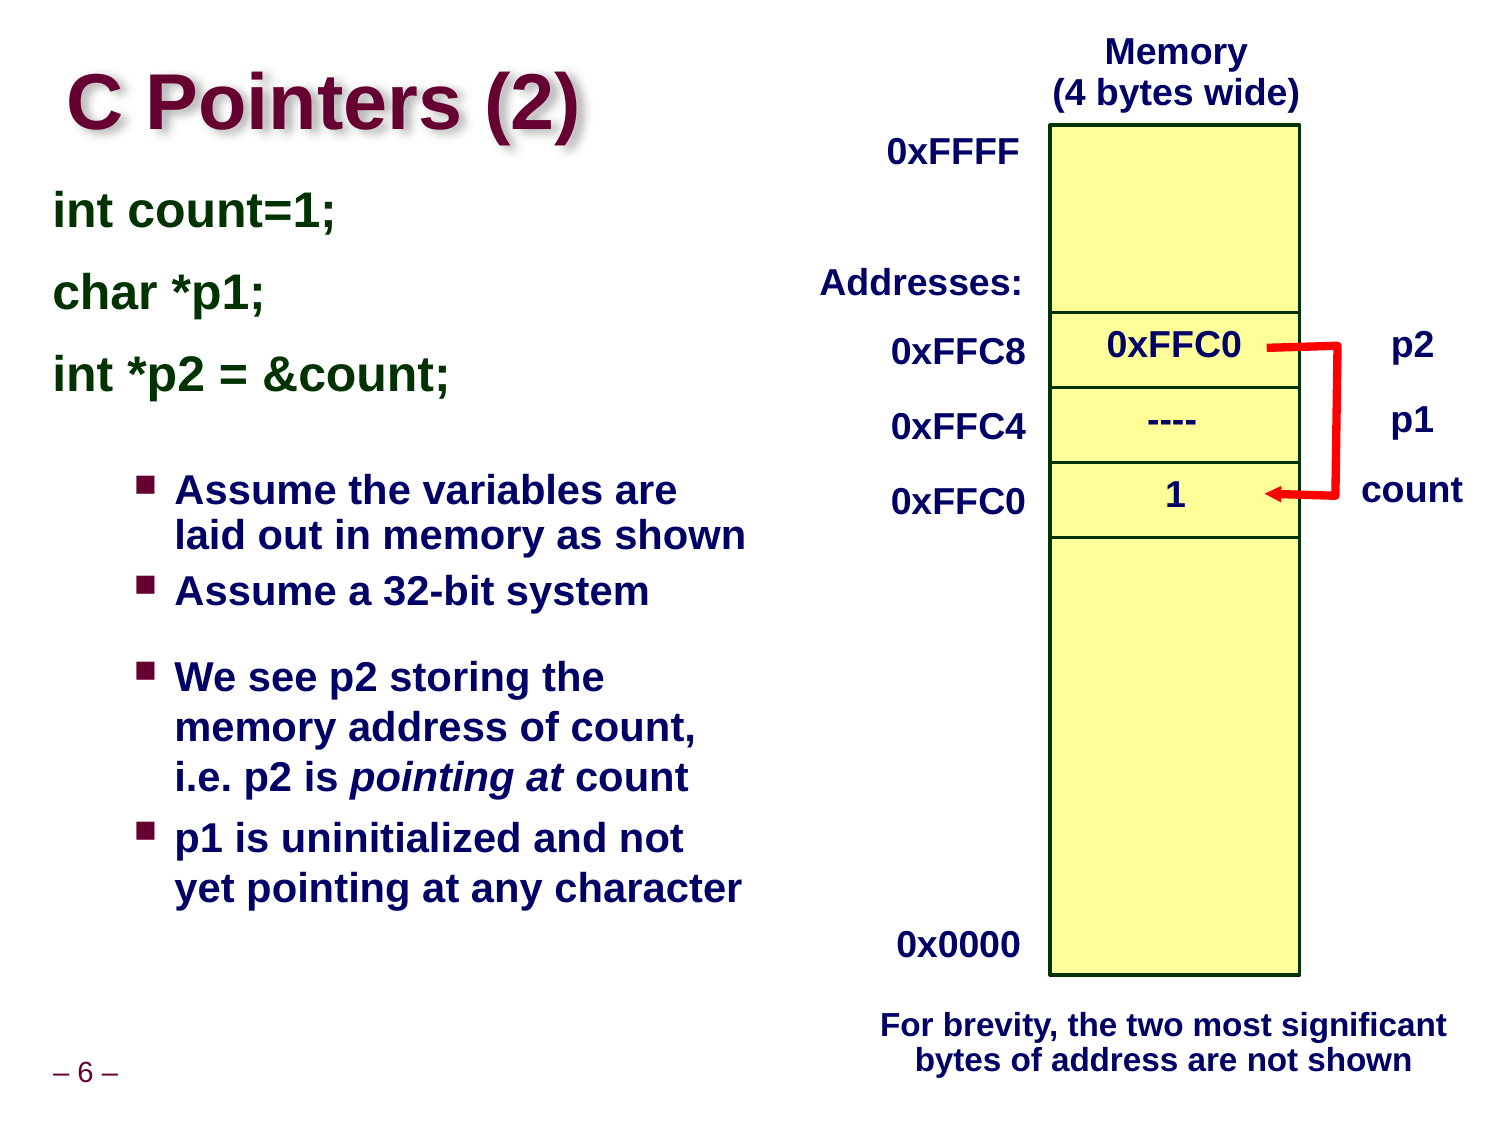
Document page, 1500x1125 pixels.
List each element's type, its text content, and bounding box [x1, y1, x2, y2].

text_box [1050, 125, 1300, 254]
text_box [1050, 546, 1300, 975]
text_box 0x0000 [881, 918, 1036, 974]
text_box Memory (4 bytes wide) [1037, 24, 1316, 121]
title C Pointers (2) [66, 40, 1497, 169]
text_box 0xFFFF [871, 125, 1035, 181]
list We see p2 storing the memory address of count, i.e. p2 is pointing at count p1 is uninitialized and not yet pointing at any character [37, 642, 766, 1001]
text_box For brevity, the two most significant bytes of address are not shown [865, 999, 1463, 1087]
text_box int count=1; char *p1; int *p2 = &count; Assume the variables are laid out in memory as shown Assume a 32-bit system [37, 174, 765, 638]
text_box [802, 255, 1481, 538]
